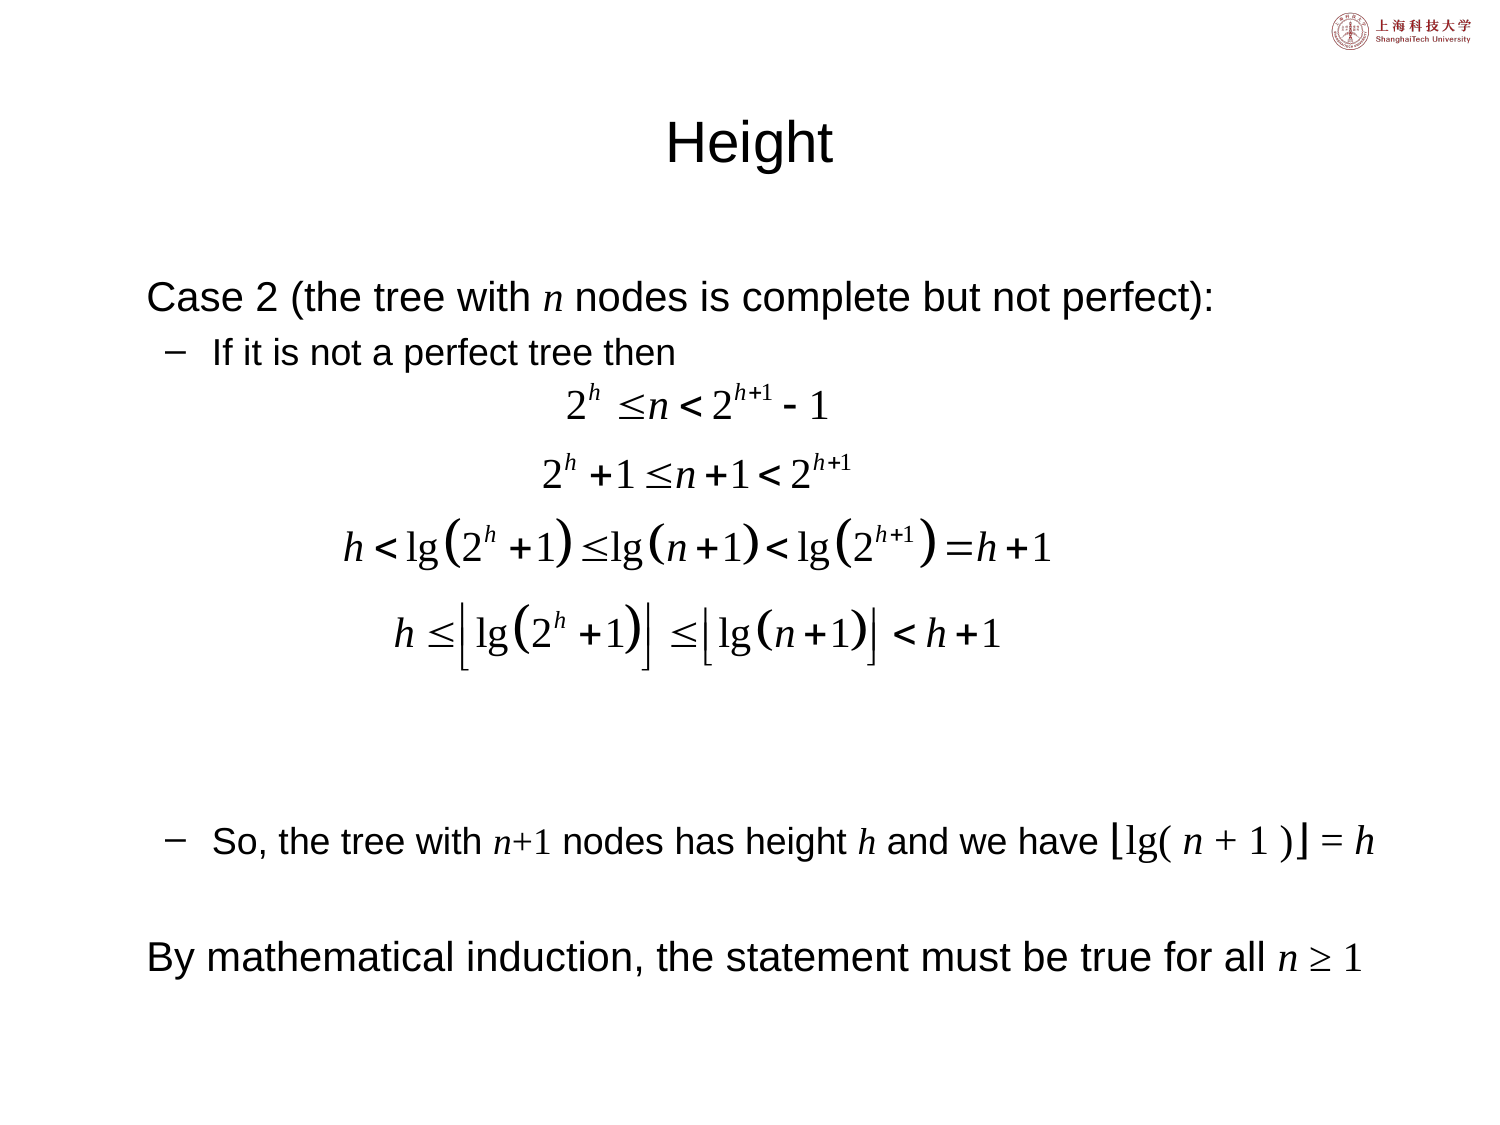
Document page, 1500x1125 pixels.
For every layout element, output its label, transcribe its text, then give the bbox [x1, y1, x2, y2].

list Case 2 (the tree with n nodes is complete but not perfect): If it is not a perfect tree then So, the tree with n+1 nodes has height h and we have ⌊lg( n + 1 )⌋ = h By mathematical induction, the statement must be true for all n ≥ 1 [74, 262, 1426, 1006]
picture [1327, 0, 1478, 109]
title Height [74, 44, 1426, 233]
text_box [336, 373, 1056, 680]
